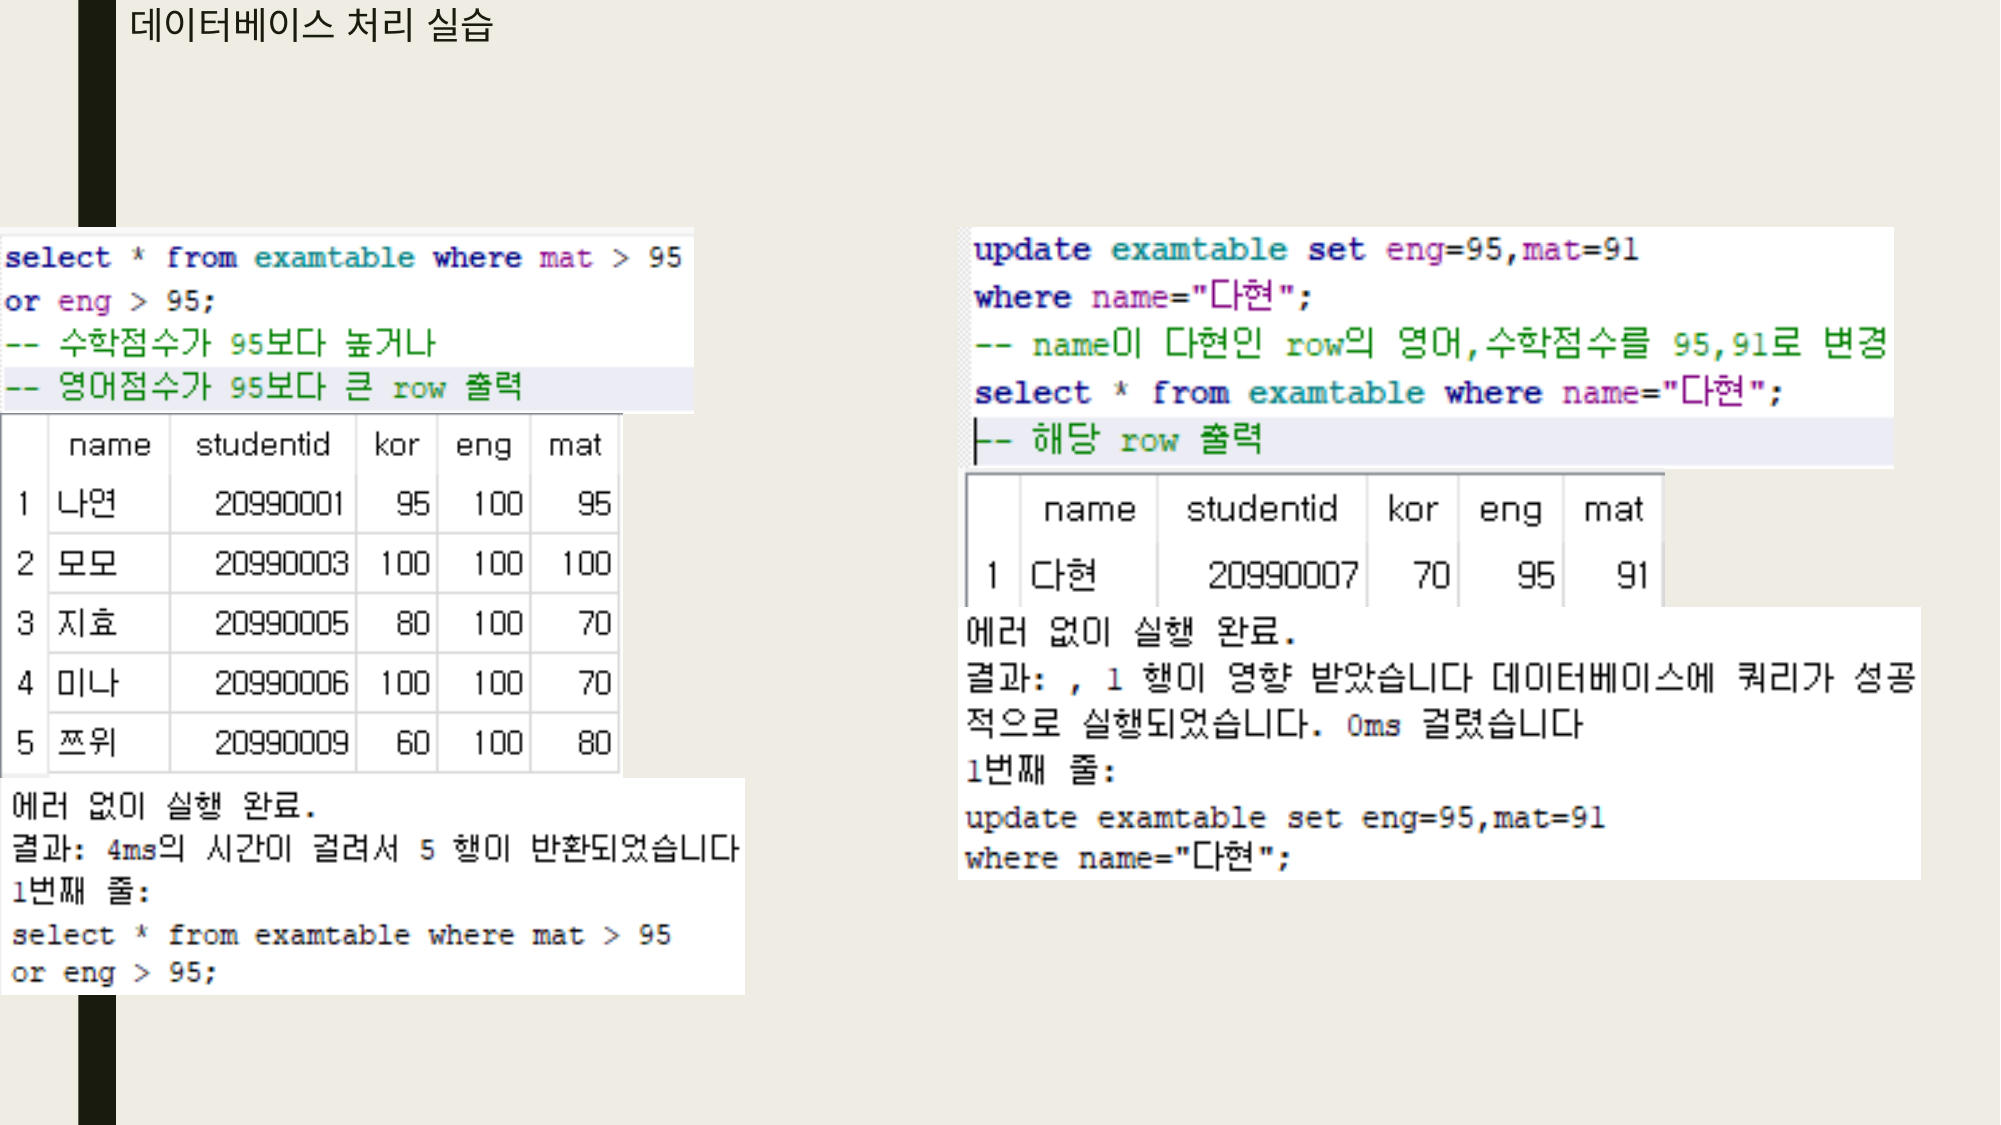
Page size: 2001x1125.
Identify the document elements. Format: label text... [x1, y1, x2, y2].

picture [958, 227, 1921, 880]
title 데이터베이스 처리 실습 [114, 0, 1690, 57]
picture [0, 227, 745, 995]
